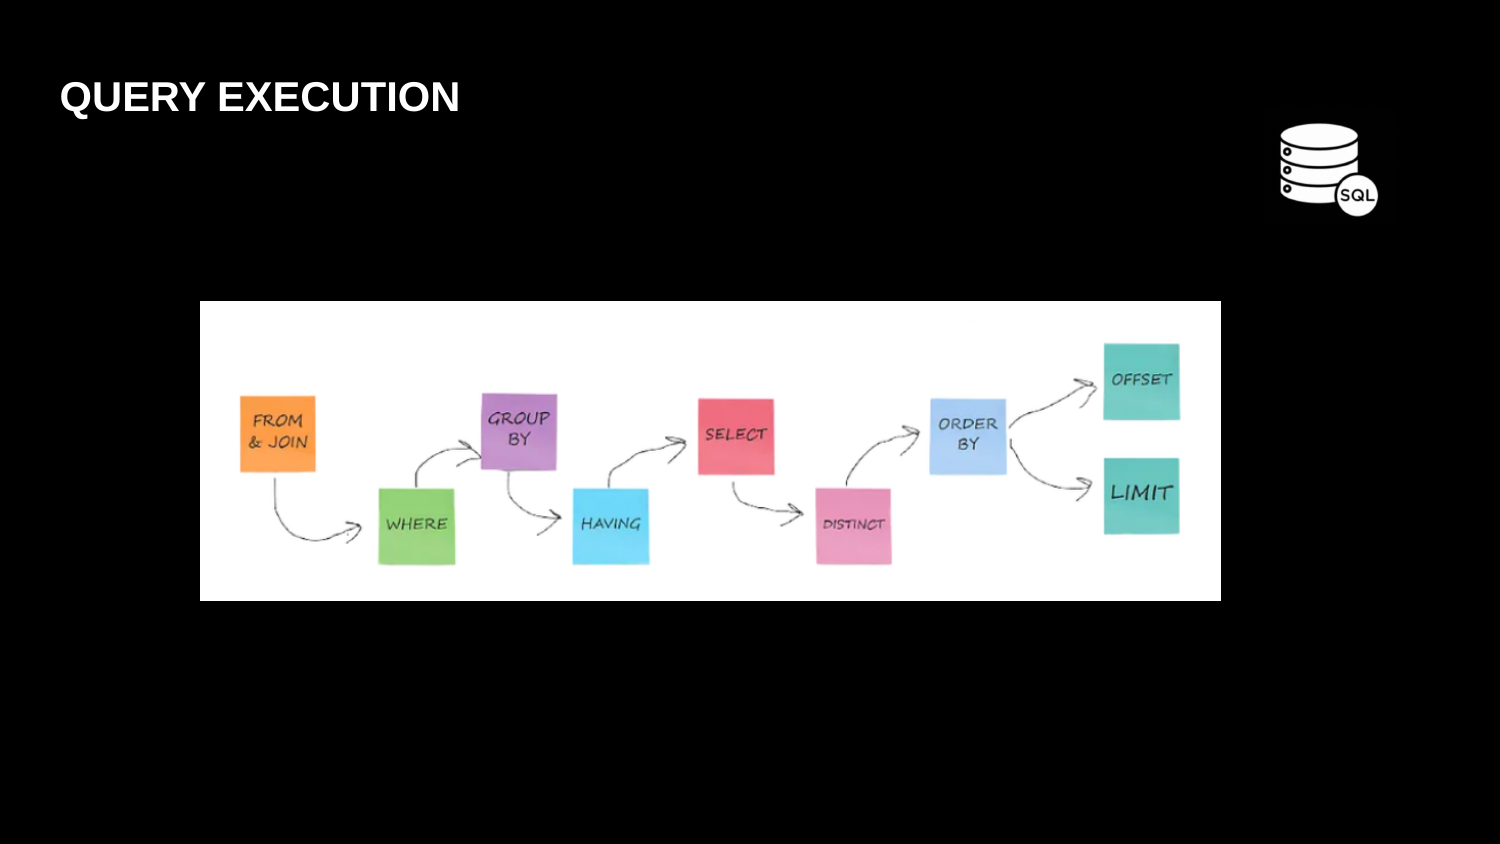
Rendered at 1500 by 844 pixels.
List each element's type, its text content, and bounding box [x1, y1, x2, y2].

picture [199, 300, 1222, 601]
title QUERY EXECUTION [44, 36, 868, 154]
picture [1261, 108, 1397, 226]
